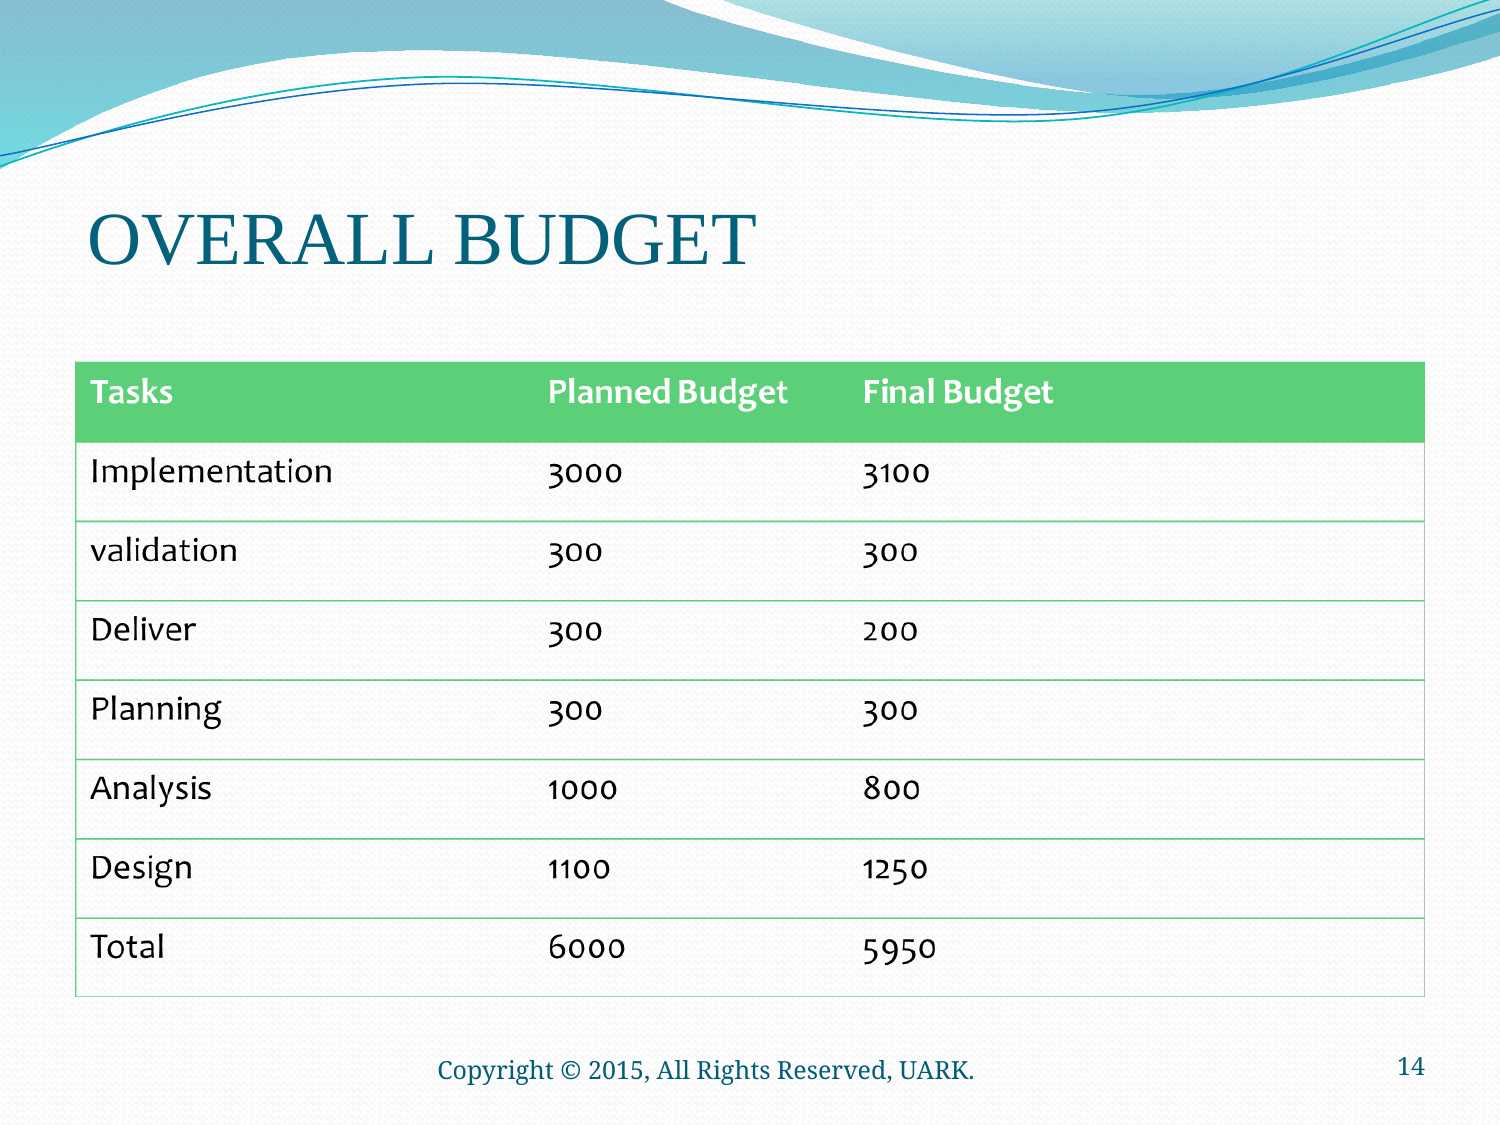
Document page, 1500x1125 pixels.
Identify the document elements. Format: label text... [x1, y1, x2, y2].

title OVERALL BUDGET [87, 162, 1400, 280]
slide_number 14 [1299, 1025, 1425, 1085]
footer Copyright © 2015, All Rights Reserved, UARK. [437, 1025, 988, 1085]
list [74, 357, 1426, 997]
